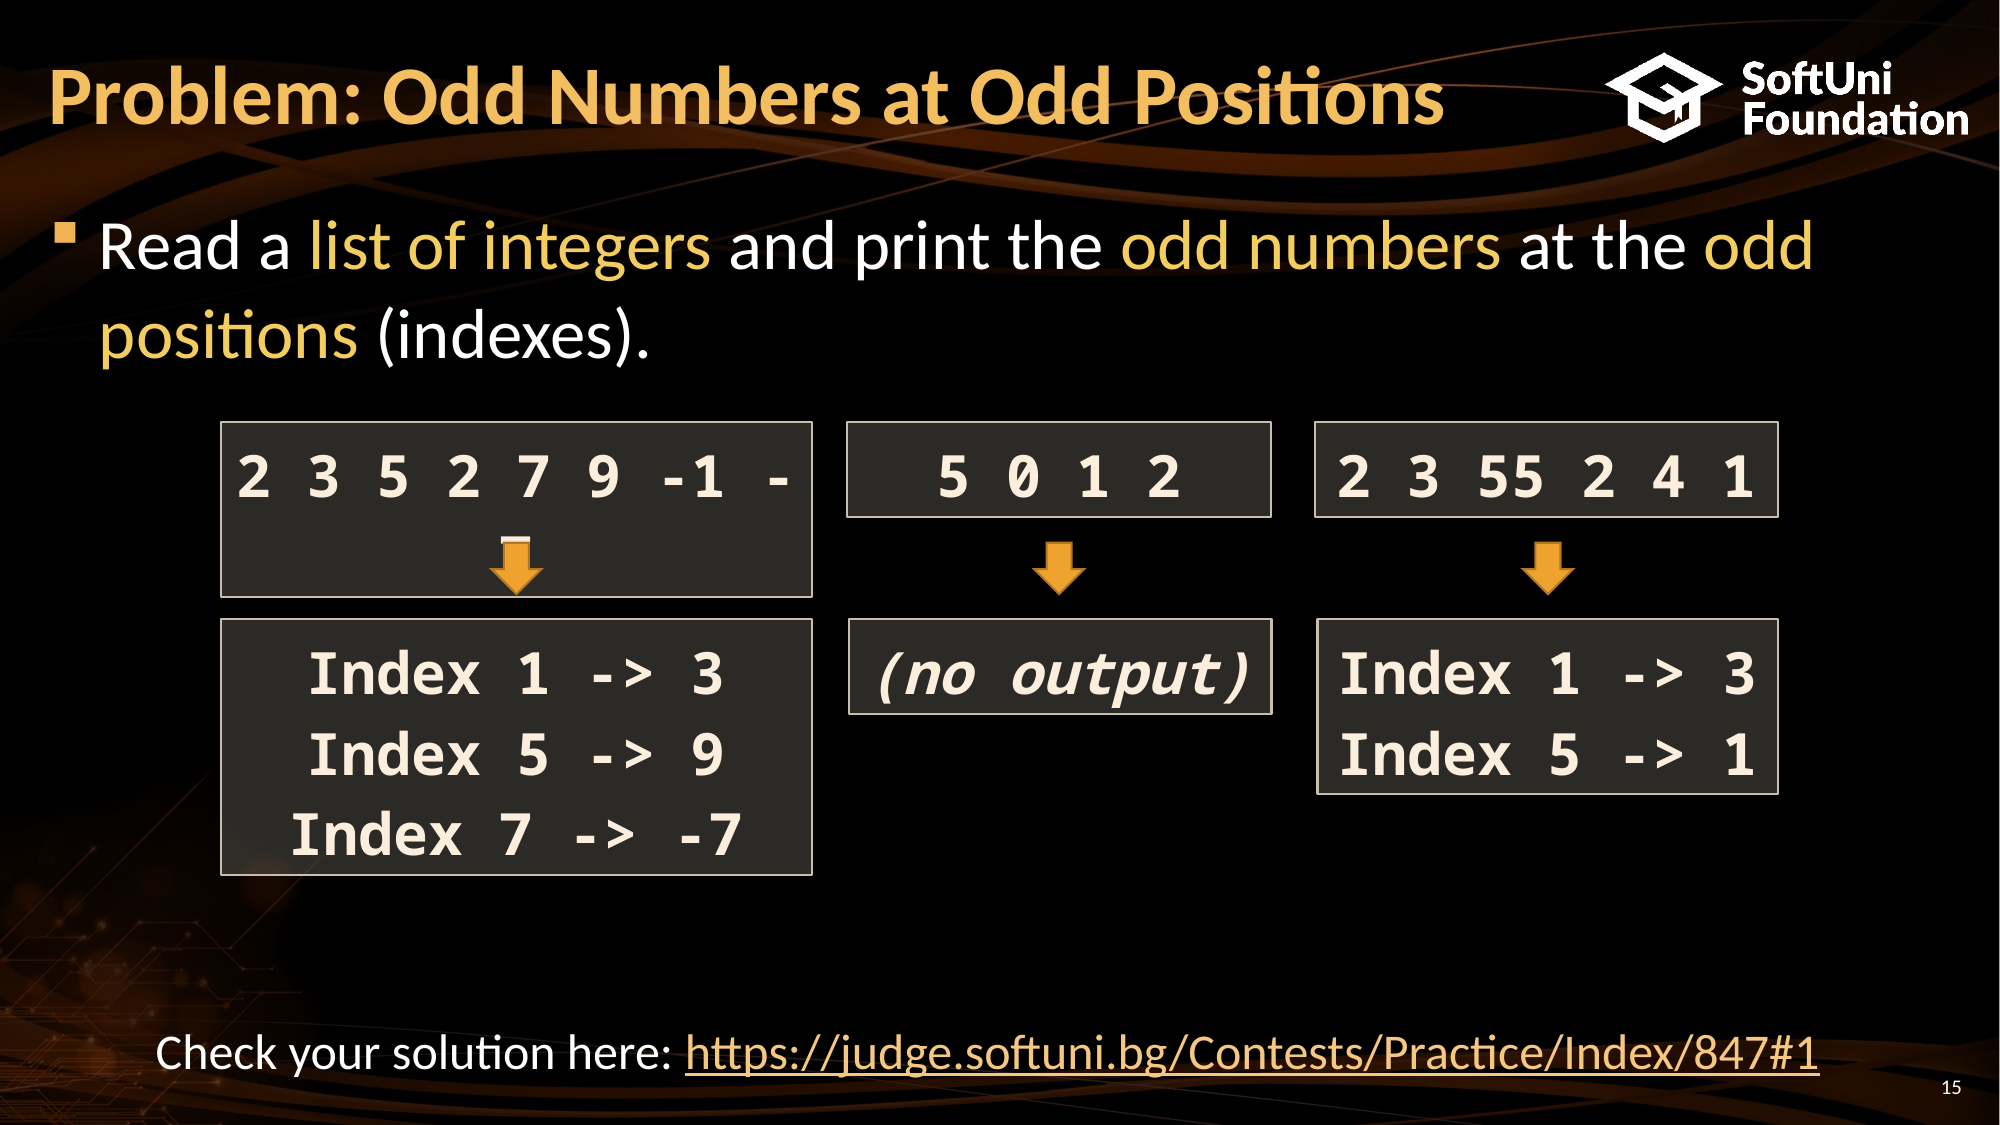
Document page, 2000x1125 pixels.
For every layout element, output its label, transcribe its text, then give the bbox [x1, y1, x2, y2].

title Problem: Odd Numbers at Odd Positions [30, 6, 1602, 189]
picture [0, 0, 2000, 1125]
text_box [221, 421, 812, 873]
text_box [846, 421, 1272, 710]
text_box Check your solution here: https://judge.softuni.bg/Contests/Practice/Index/847#1 [124, 1012, 1863, 1088]
list Read a list of integers and print the odd numbers at the odd positions (indexes). [31, 188, 1968, 1103]
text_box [1315, 421, 1779, 797]
